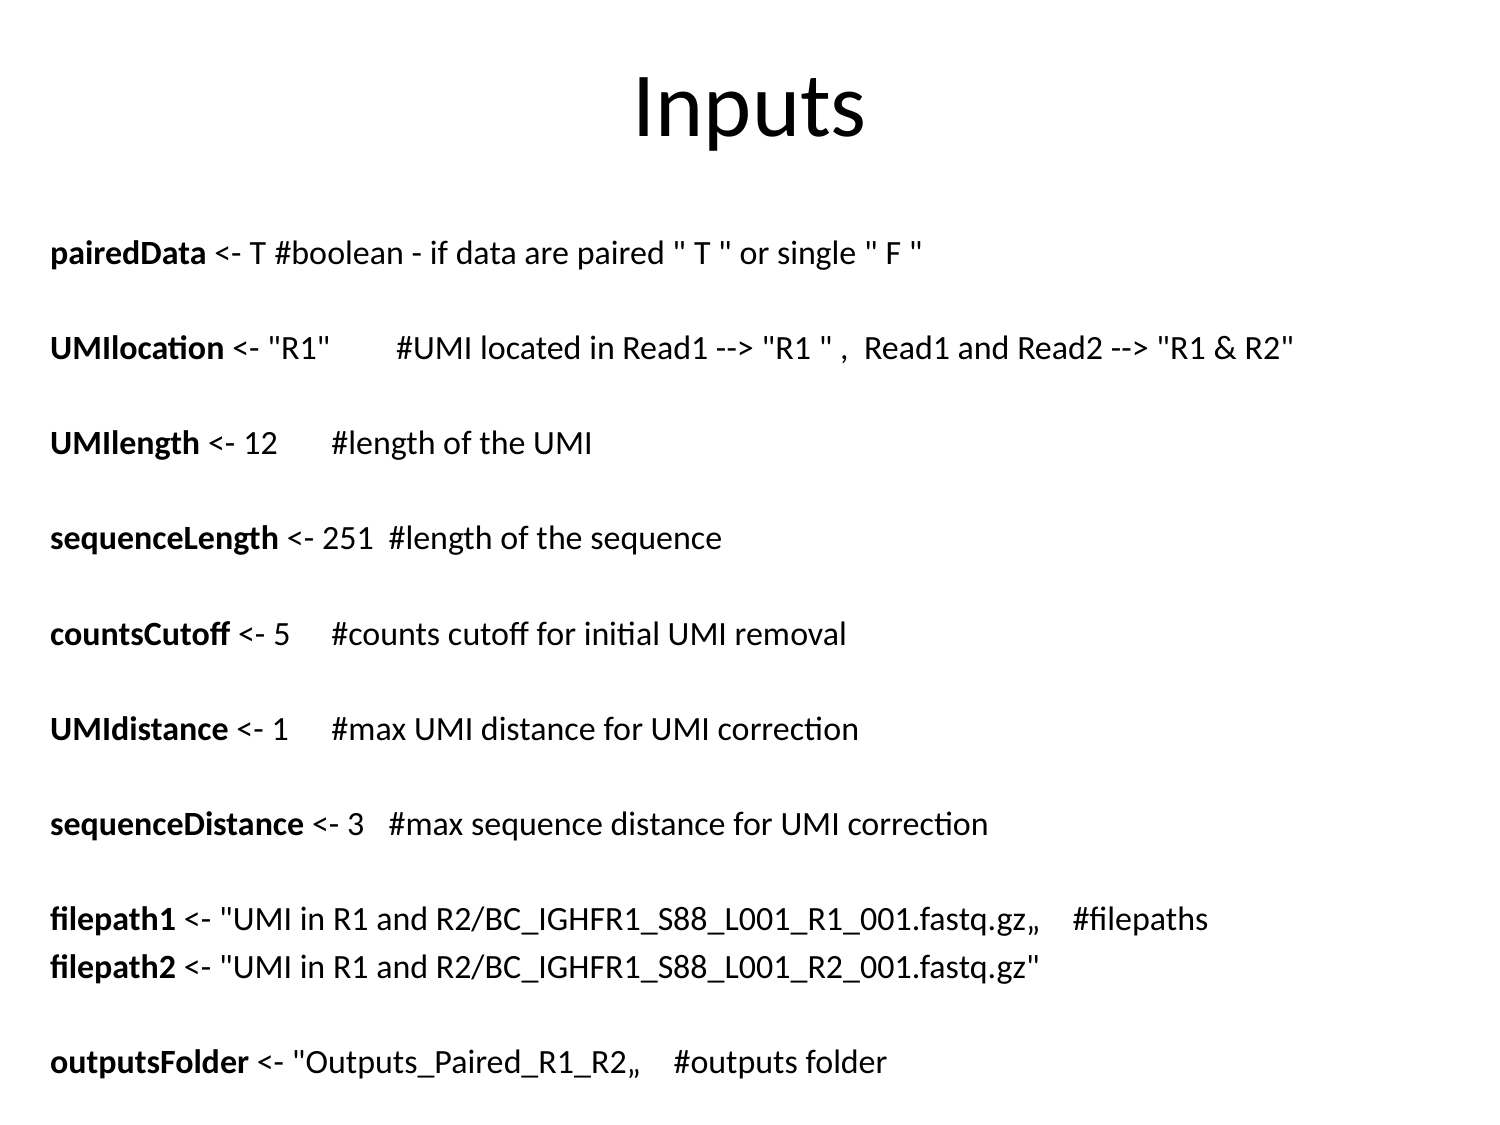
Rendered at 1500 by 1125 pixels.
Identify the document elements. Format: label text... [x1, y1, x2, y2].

title Inputs [75, 0, 1425, 200]
list pairedData <- T #boolean - if data are paired " T " or single " F " UMIlocation <- "R1" #UMI located in Read1 --> "R1 " , Read1 and Read2 --> "R1 & R2" UMIlength <- 12 #length of the UMI sequenceLength <- 251 #length of the sequence countsCutoff <- 5 #counts cutoff for initial UMI removal UMIdistance <- 1 #max UMI distance for UMI correction sequenceDistance <- 3 #max sequence distance for UMI correction filepath1 <- "UMI in R1 and R2/BC_IGHFR1_S88_L001_R1_001.fastq.gz„ #filepaths filepath2 <- "UMI in R1 and R2/BC_IGHFR1_S88_L001_R2_001.fastq.gz" outputsFolder <- "Outputs_Paired_R1_R2„ #outputs folder [35, 222, 1500, 1090]
